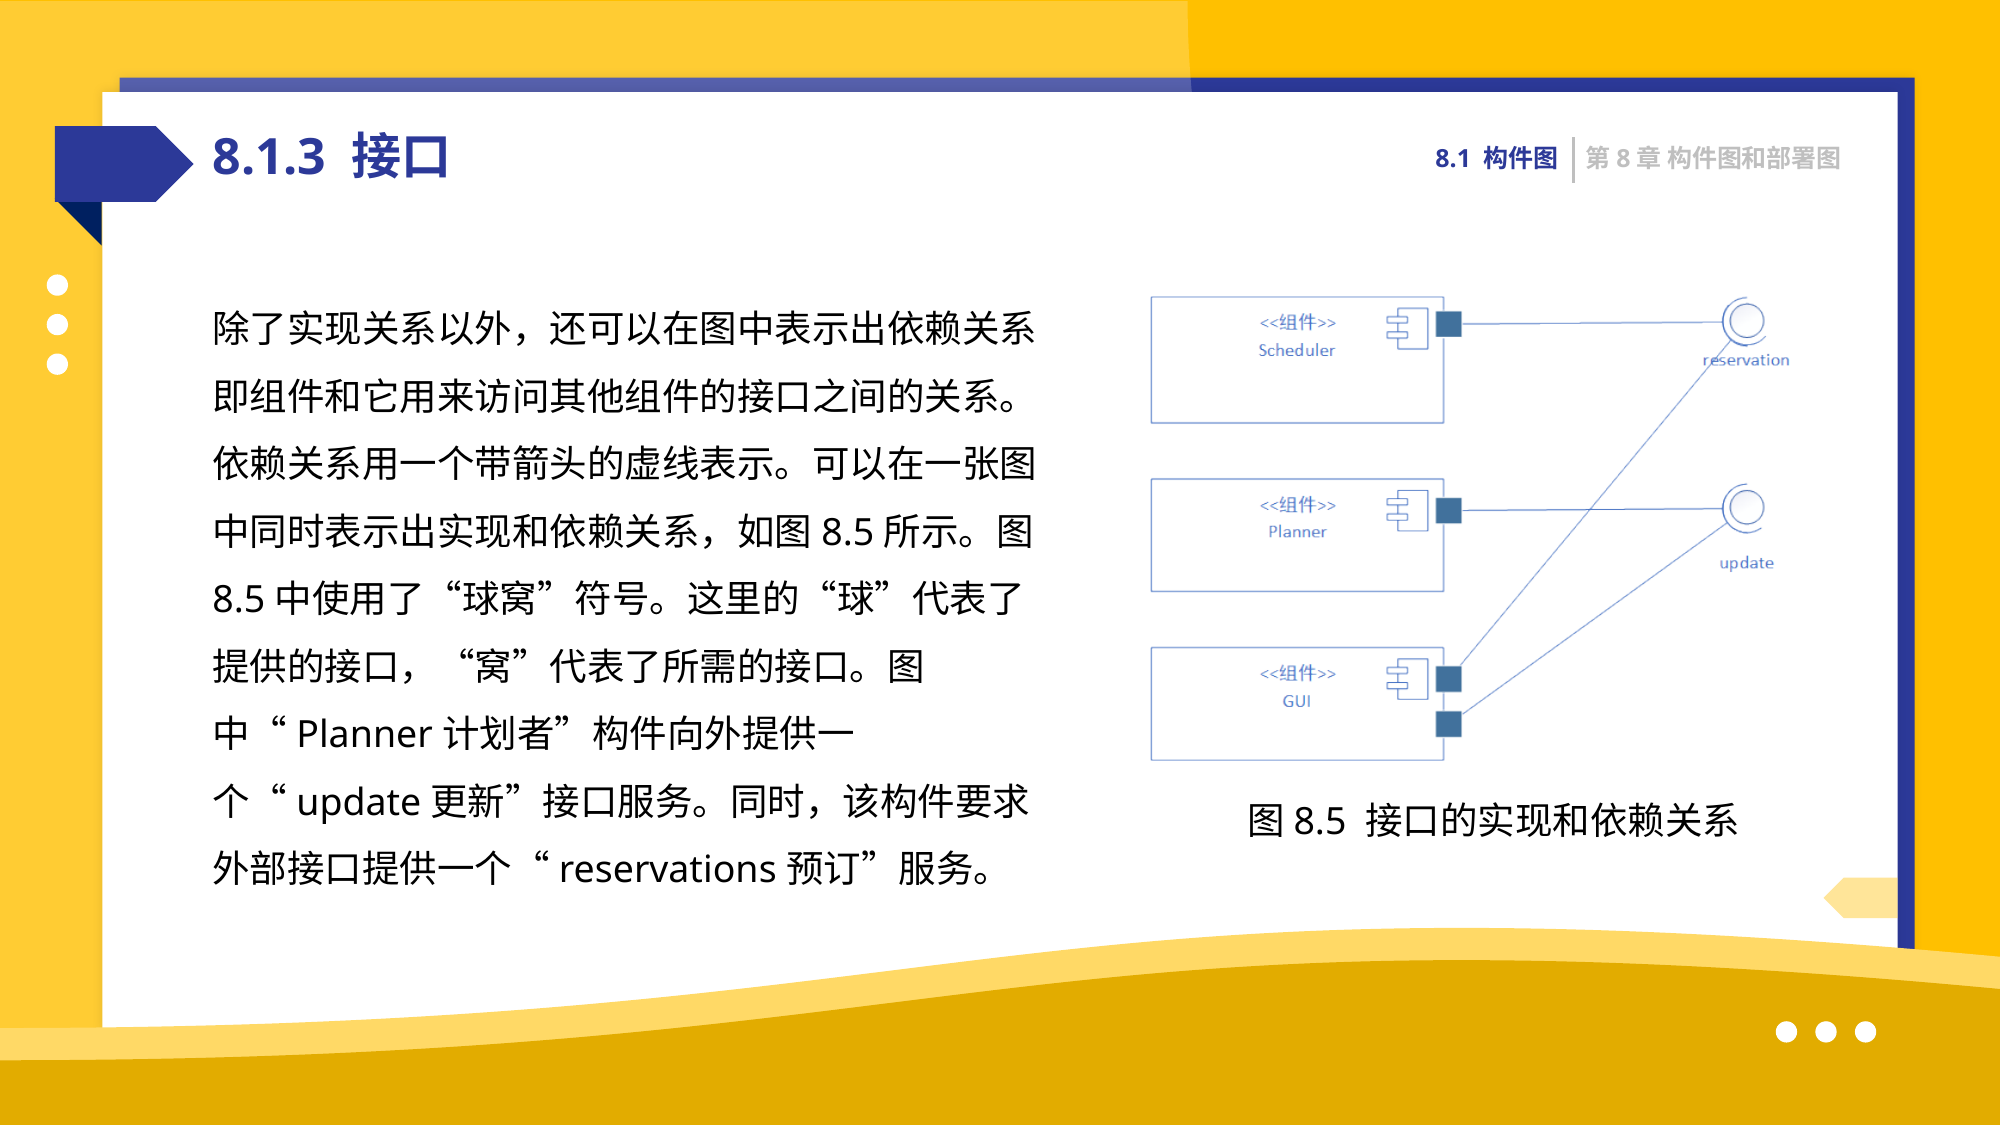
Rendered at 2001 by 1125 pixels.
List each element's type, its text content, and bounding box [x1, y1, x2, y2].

picture [1150, 275, 1803, 762]
text_box 图8.5 接口的实现和依赖关系 [1232, 789, 1756, 849]
text_box 除了实现关系以外，还可以在图中表示出依赖关系即组件和它用来访问其他组件的接口之间的关系。依赖关系用一个带箭头的虚线表示。可以在一张图中同时表示出实现和依赖关系，如图8.5所示。图8.5中使用了“球窝”符号。这里的“球”代表了提供的接口，“窝”代表了所需的接口。图中“Planner计划者”构件向外提供一个“update更新”接口服务。同时，该构件要求外部接口提供一个“reservations预订”服务。 [197, 275, 1063, 898]
text_box 8.1.3 接口 [197, 117, 467, 193]
text_box 8.1 构件图 [1414, 135, 1574, 180]
text_box 第8章 构件图和部署图 [1574, 135, 1857, 180]
